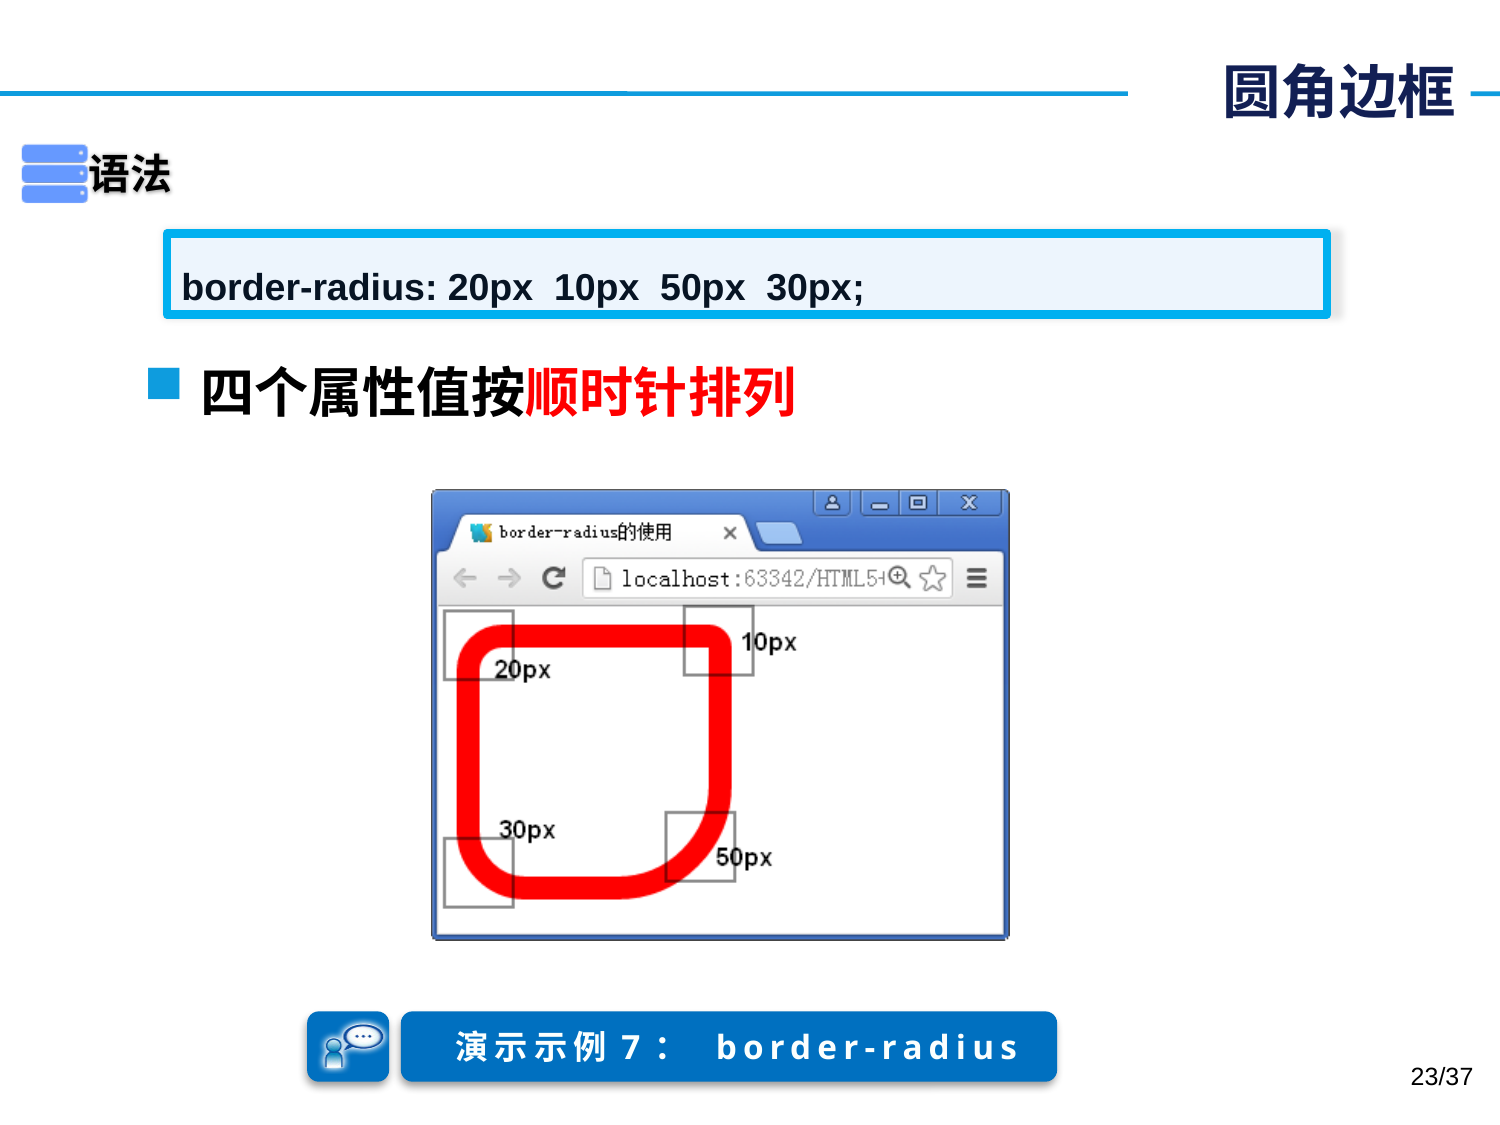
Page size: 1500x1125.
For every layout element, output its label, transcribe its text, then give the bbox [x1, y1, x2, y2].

picture [19, 141, 90, 206]
picture [430, 489, 1011, 942]
slide_number 23/37 [1138, 1053, 1489, 1114]
text_box 语法 [89, 140, 188, 206]
list 四个属性值按顺时针排列 [128, 199, 1383, 1043]
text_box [306, 1011, 1058, 1082]
text_box border-radius: 20px 10px 50px 30px; [166, 233, 1327, 315]
title 圆角边框 [1128, 46, 1471, 133]
